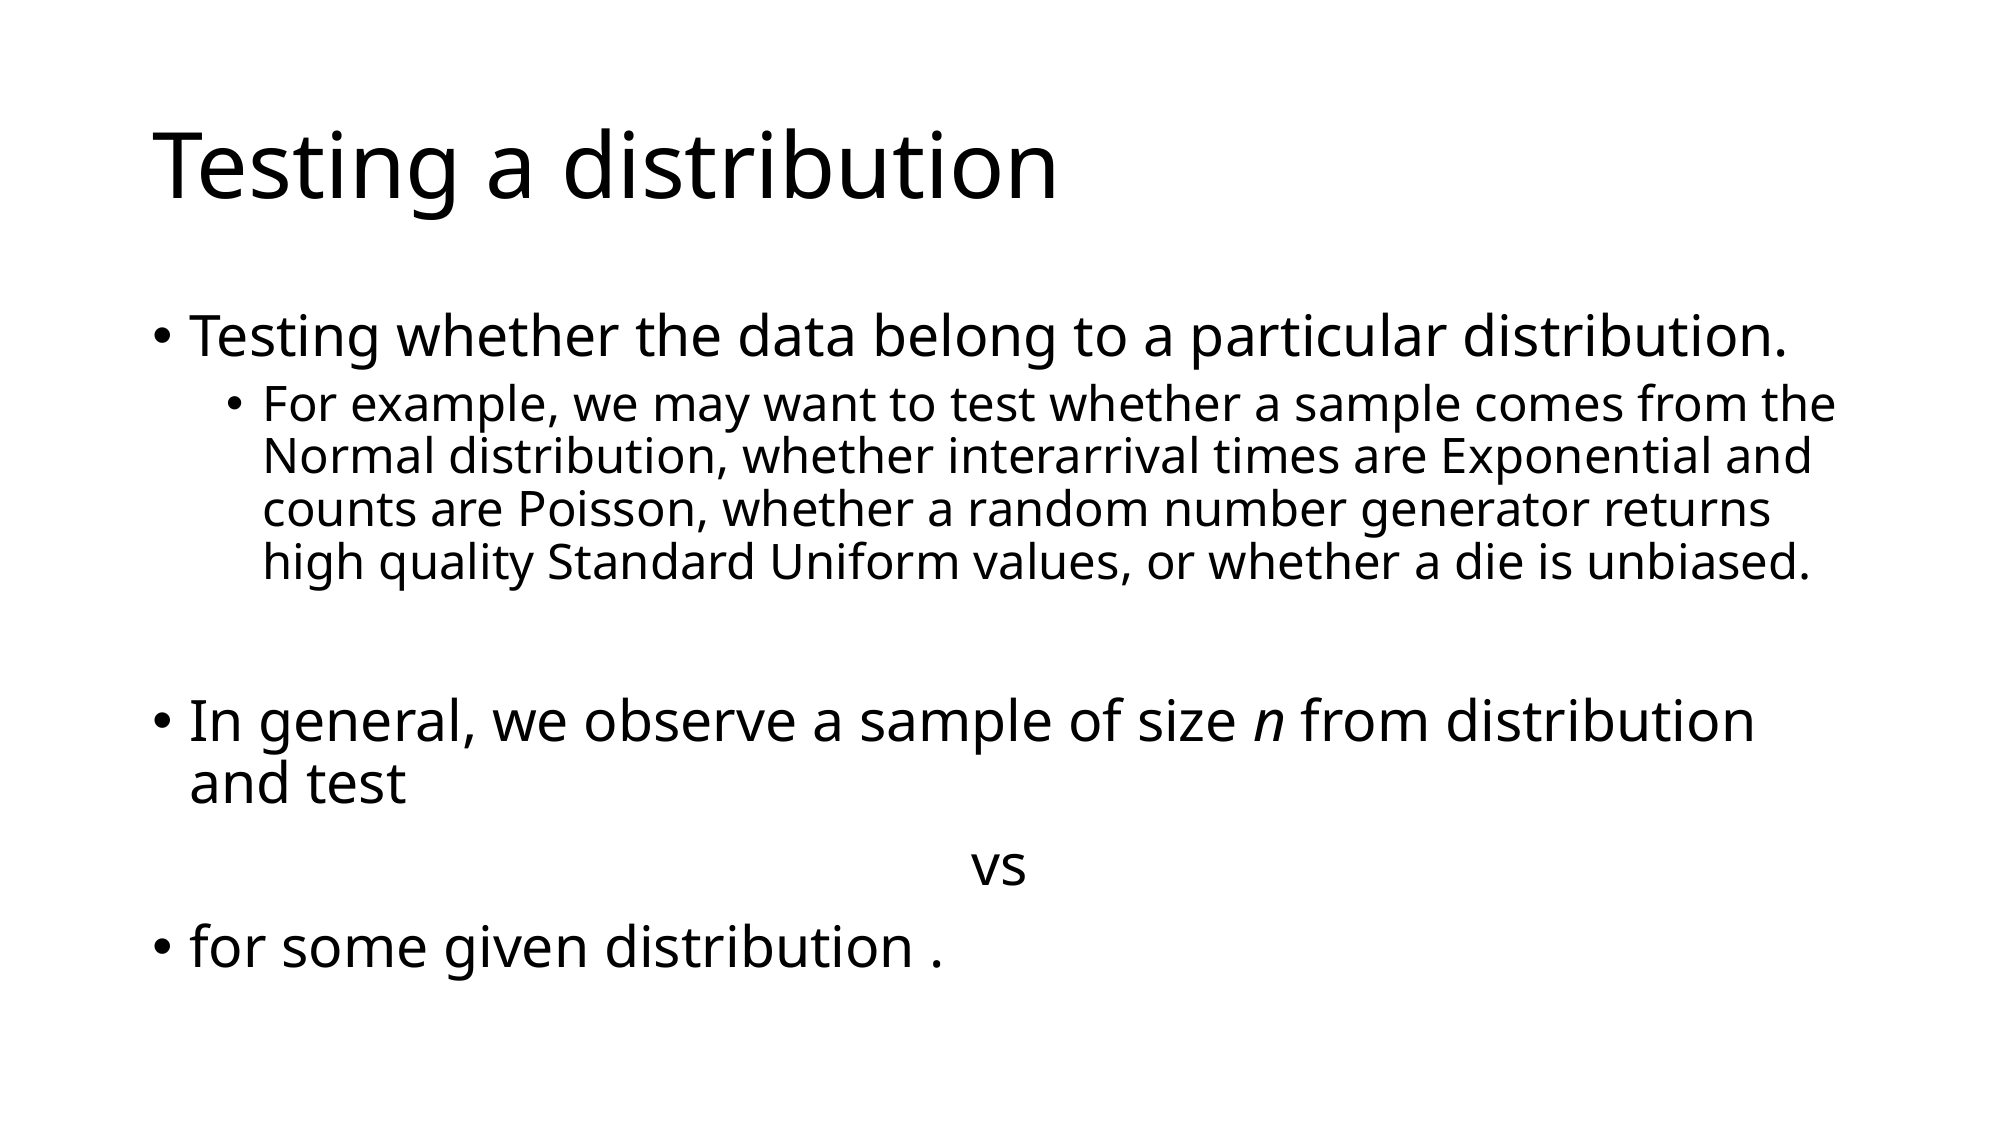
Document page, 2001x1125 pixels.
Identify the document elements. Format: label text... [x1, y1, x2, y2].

title Testing a distribution [137, 59, 1863, 278]
